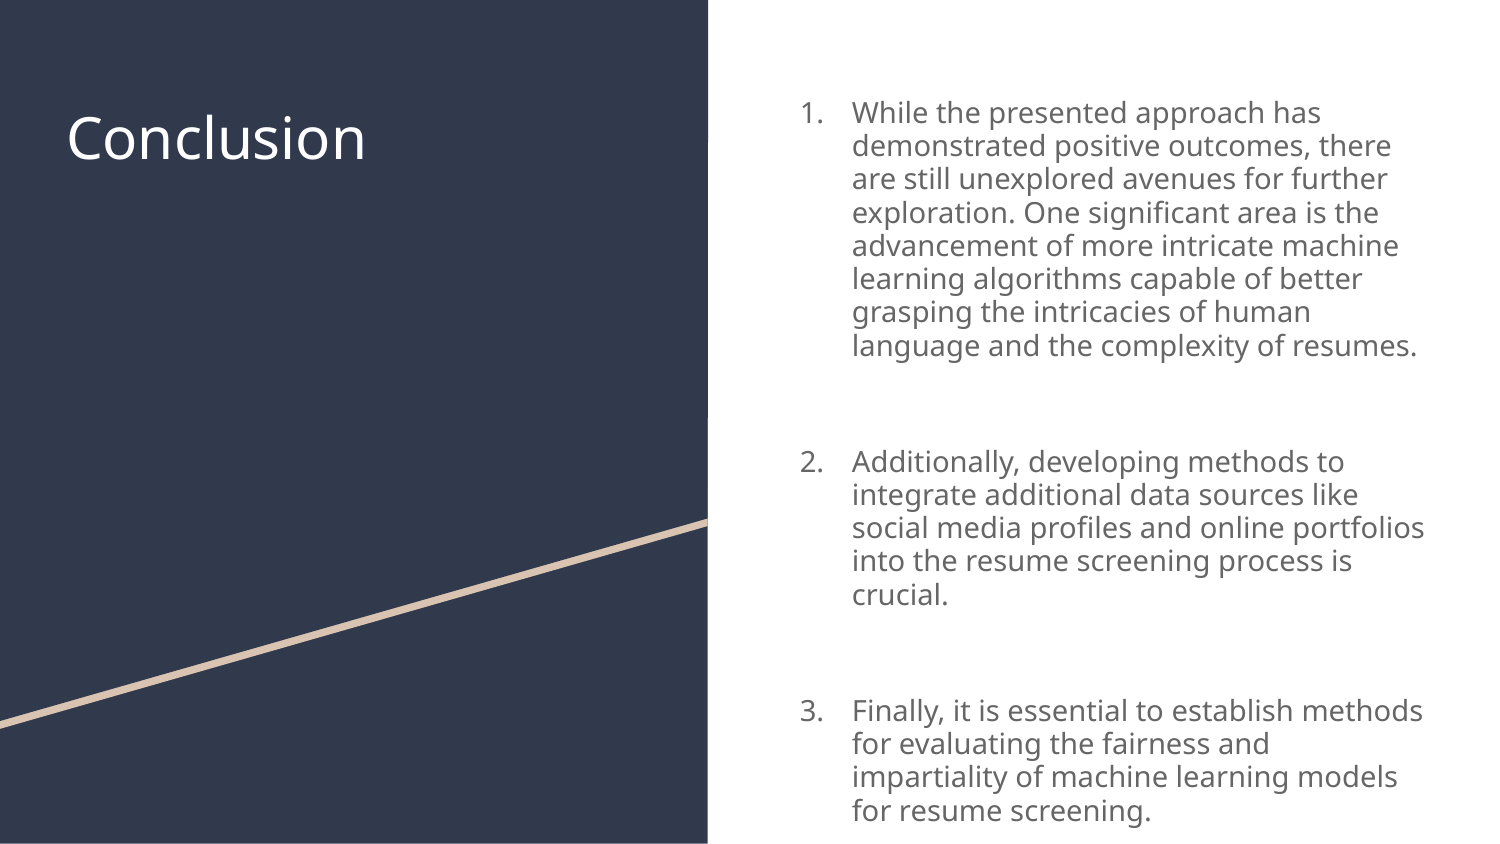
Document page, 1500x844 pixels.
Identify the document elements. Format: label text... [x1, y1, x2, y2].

title Conclusion [51, 82, 660, 494]
list While the presented approach has demonstrated positive outcomes, there are still unexplored avenues for further exploration. One significant area is the advancement of more intricate machine learning algorithms capable of better grasping the intricacies of human language and the complexity of resumes. Additionally, developing methods to integrate additional data sources like social media profiles and online portfolios into the resume screening process is crucial. Finally, it is essential to establish methods for evaluating the fairness and impartiality of machine learning models for resume screening. [761, 82, 1446, 755]
